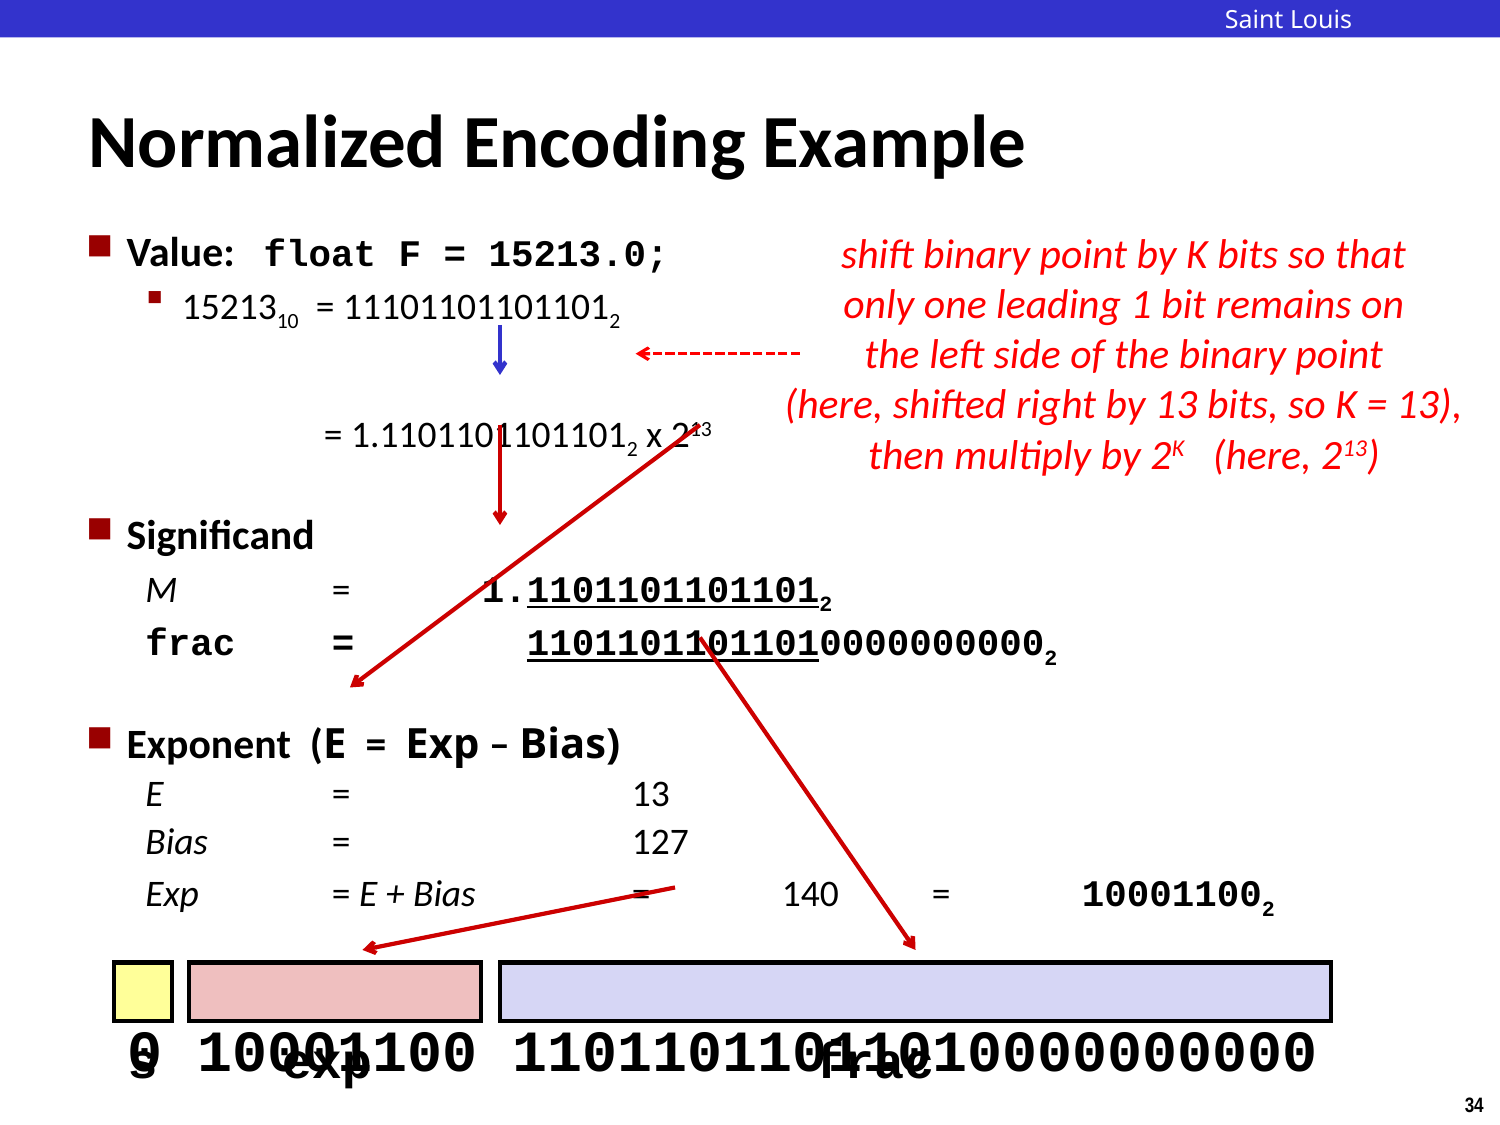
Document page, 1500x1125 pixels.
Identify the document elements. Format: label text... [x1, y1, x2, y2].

text_box shift binary point by K bits so that only one leading 1 bit remains on the left side of the binary point (here, shifted right by 13 bits, so K = 13), then multiply by 2K (here, 213) [769, 219, 1479, 485]
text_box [349, 424, 701, 688]
list Value: float F = 15213.0; 1521310 = 111011011011012 = 1.11011011011012 x 213 Significand M = 1.11011011011012 frac = 110110110110100000000002 Exponent (E = Exp – Bias) E = 13 Bias = 127 Exp = E + Bias = 140 = 100011002 0 10001100 11011011011010000000000 [74, 224, 1430, 1051]
text_box exp [266, 1020, 387, 1096]
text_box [699, 637, 916, 951]
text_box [362, 887, 676, 951]
text_box s [112, 1020, 173, 1096]
title Normalized Encoding Example [73, 90, 1283, 185]
text_box frac [799, 1020, 950, 1096]
